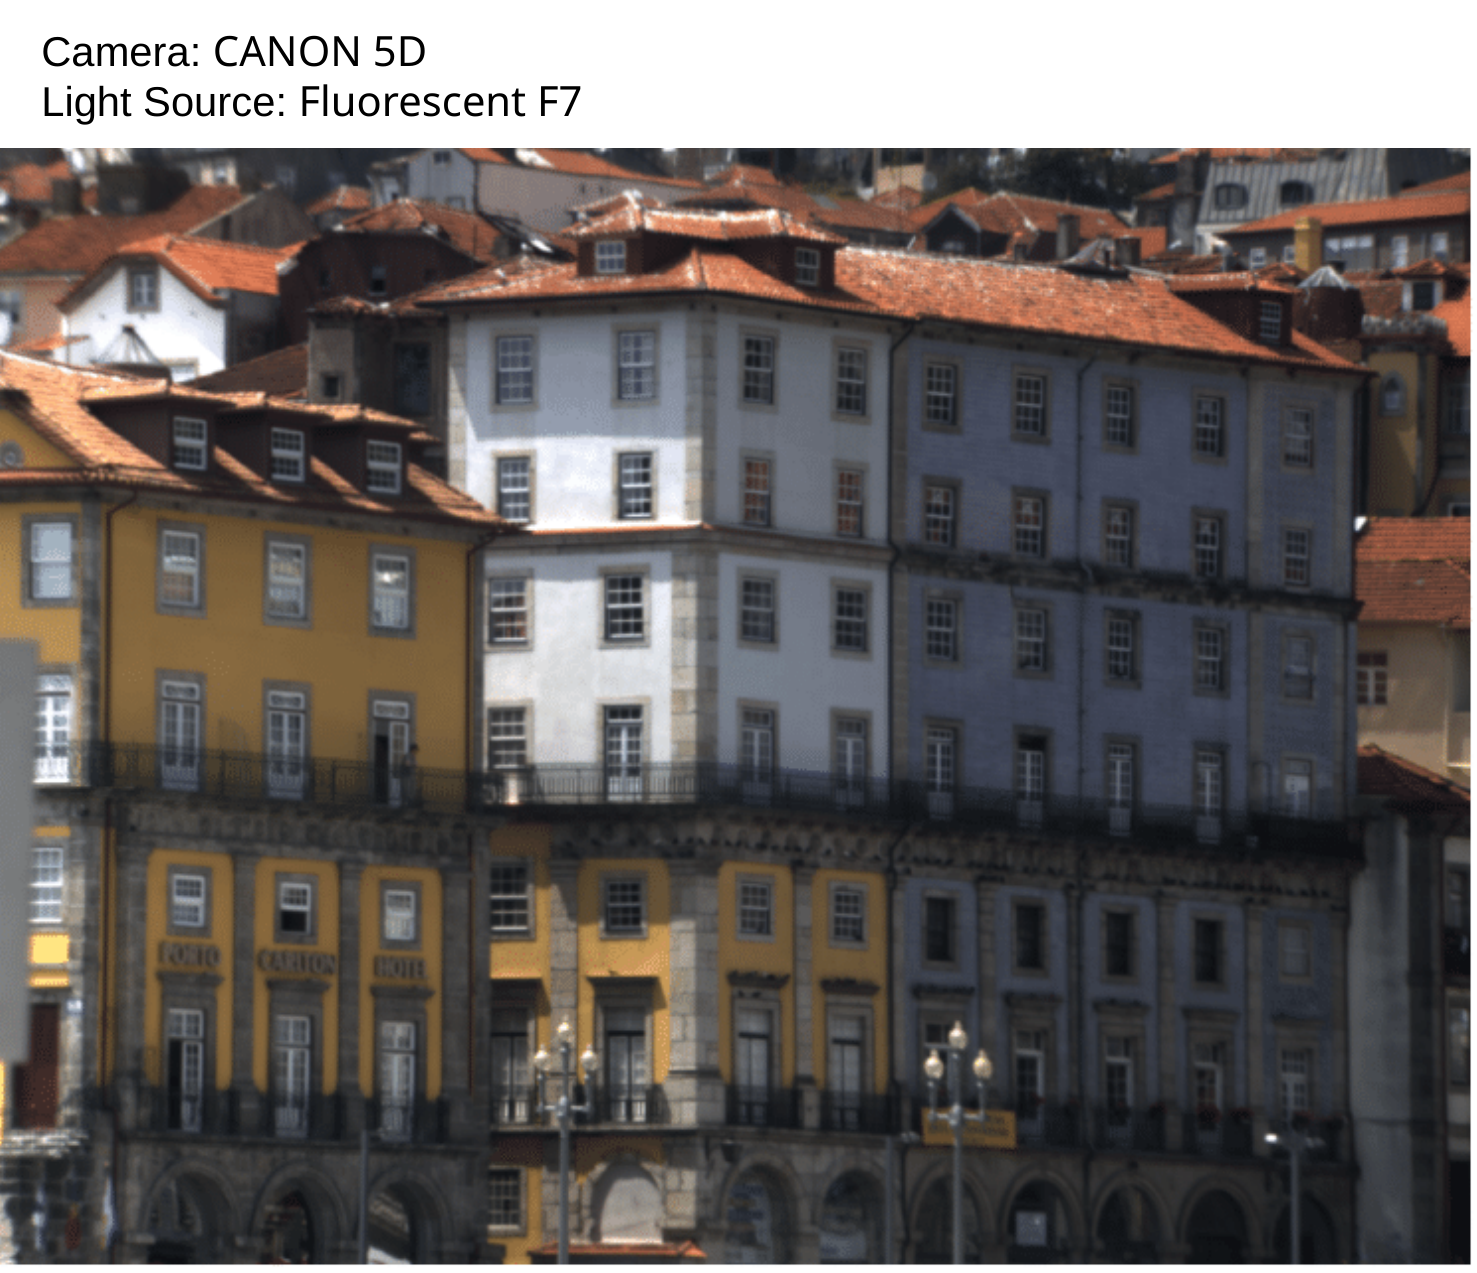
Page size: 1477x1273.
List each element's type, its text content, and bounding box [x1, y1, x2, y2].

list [0, 148, 1477, 1273]
text_box Camera: CANON 5D Light Source: Fluorescent F7 [26, 17, 1410, 133]
